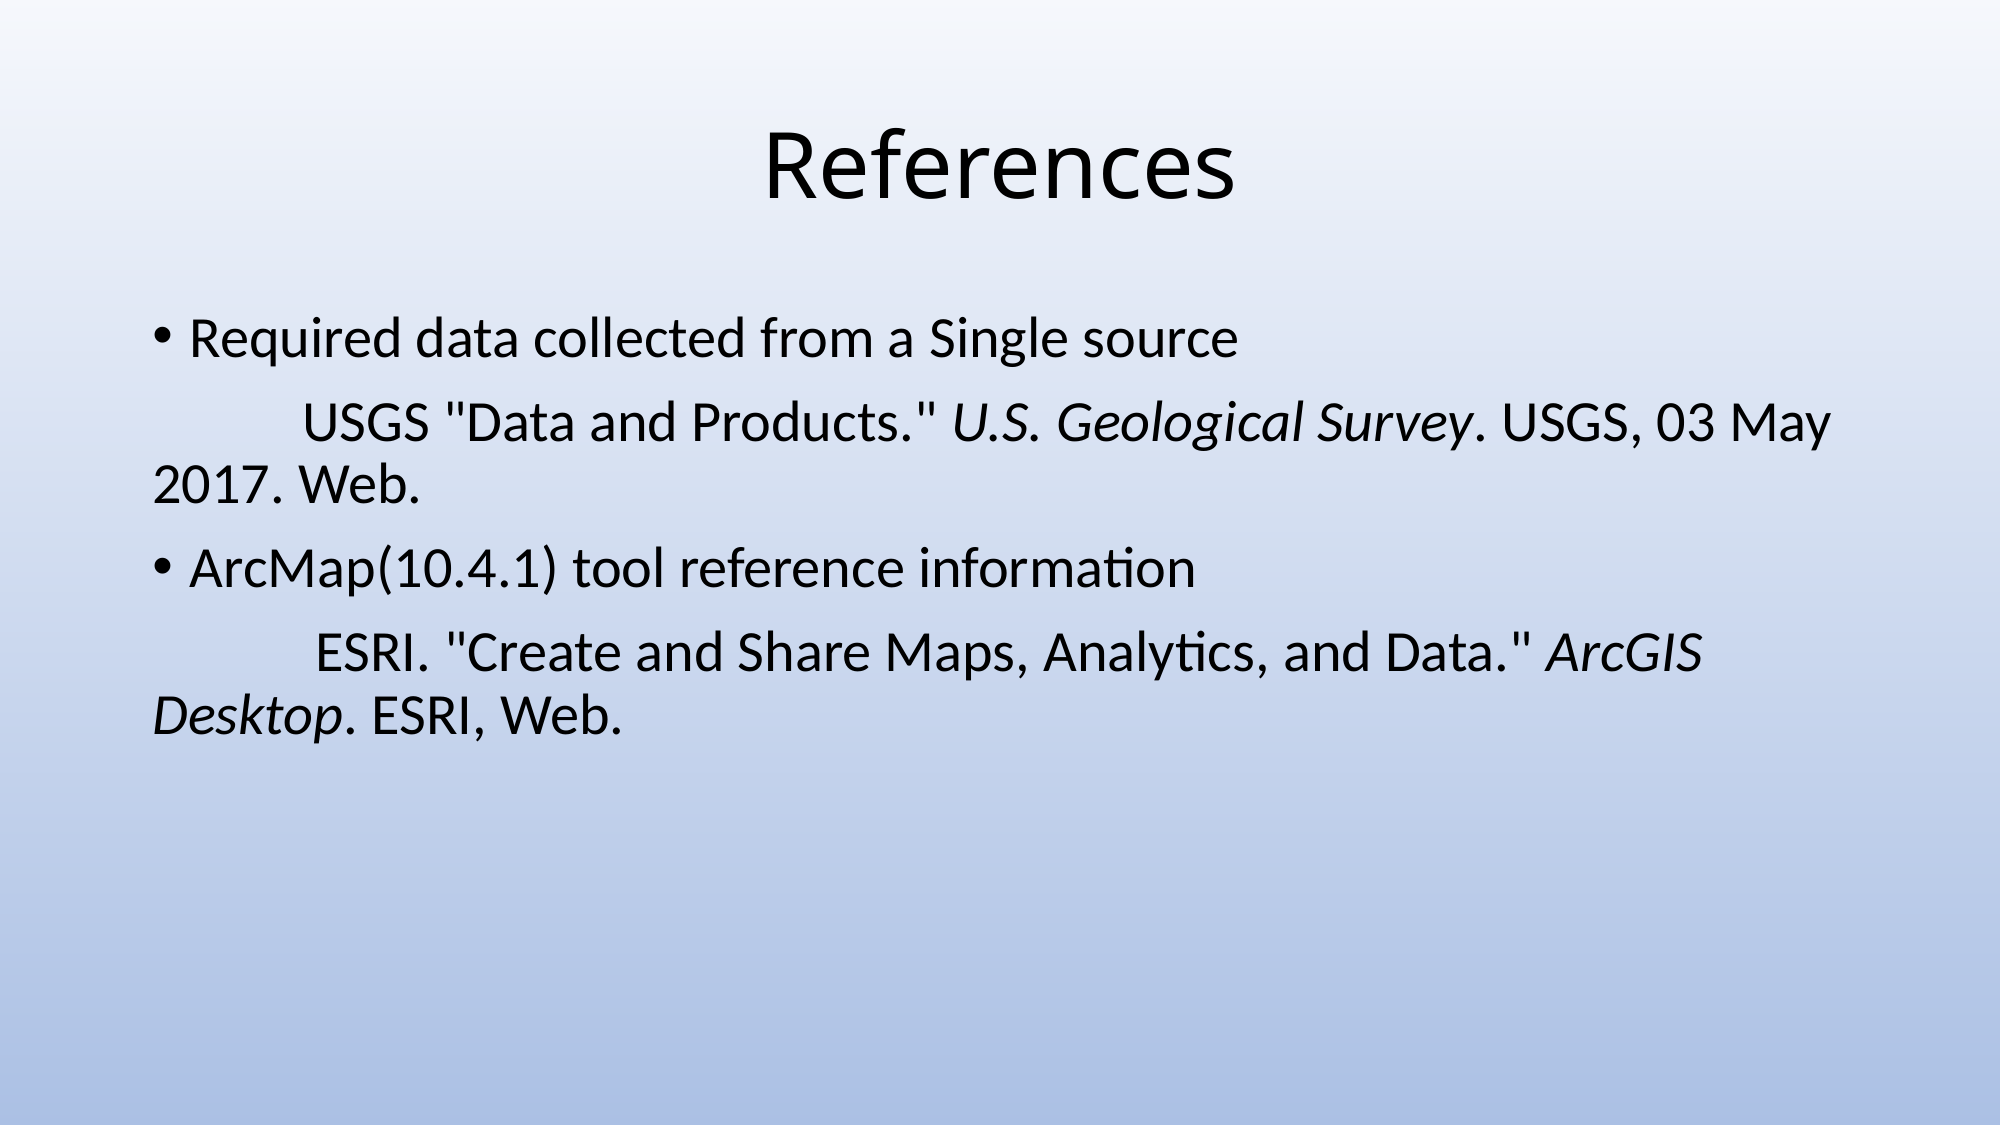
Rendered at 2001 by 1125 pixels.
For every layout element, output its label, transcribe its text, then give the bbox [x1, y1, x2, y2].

title References [137, 59, 1863, 278]
list Required data collected from a Single source USGS "Data and Products." U.S. Geological Survey. USGS, 03 May 2017. Web. ArcMap(10.4.1) tool reference information ESRI. "Create and Share Maps, Analytics, and Data." ArcGIS Desktop. ESRI, Web. [137, 299, 1863, 1014]
